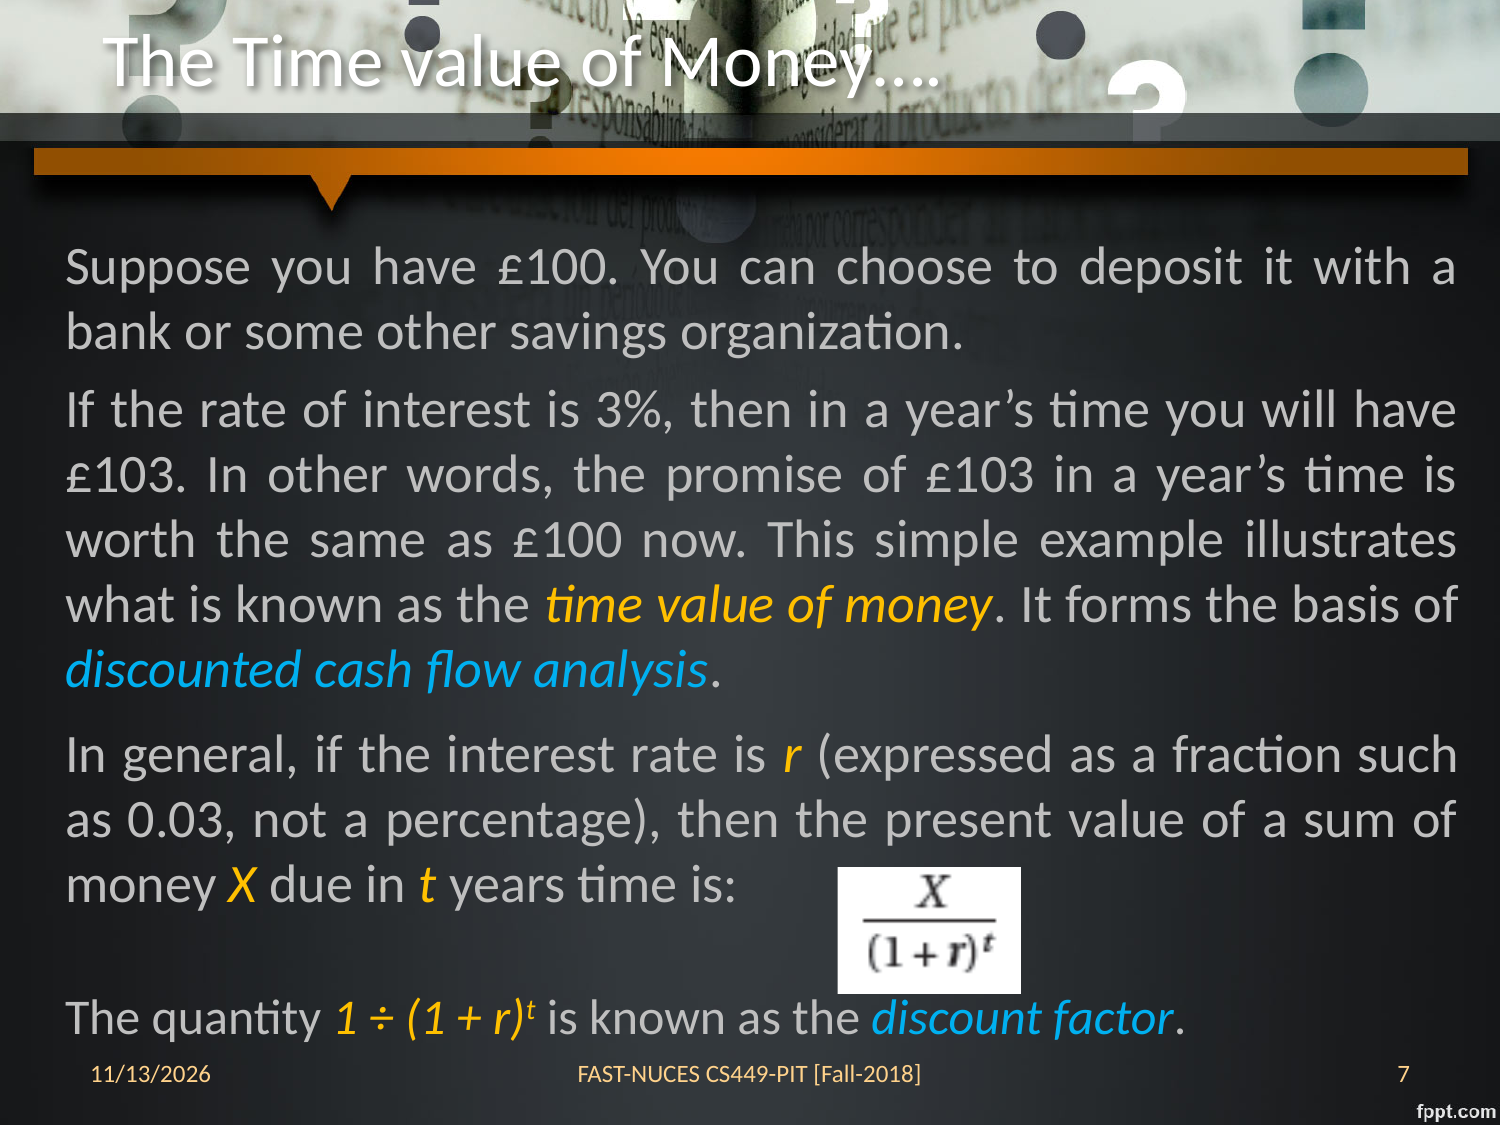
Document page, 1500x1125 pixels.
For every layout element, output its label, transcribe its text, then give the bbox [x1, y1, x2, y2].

footer FAST-NUCES CS449-PIT [Fall-2018] [425, 1042, 1074, 1103]
slide_number 7 [1074, 1042, 1425, 1103]
list Suppose you have £100. You can choose to deposit it with a bank or some other savings organization. If the rate of interest is 3%, then in a year’s time you will have £103. In other words, the promise of £103 in a year’s time is worth the same as £100 now. This simple example illustrates what is known as the time value of money. It forms the basis of discounted cash flow analysis. In general, if the interest rate is r (expressed as a fraction such as 0.03, not a percentage), then the present value of a sum of money X due in t years time is: The quantity 1 ÷ (1 + r)t is known as the discount factor. [50, 222, 1475, 1073]
title The Time value of Money…. [87, 0, 1438, 113]
slide_number 17-Oct-18 [75, 1042, 425, 1103]
picture [0, 0, 1500, 1125]
